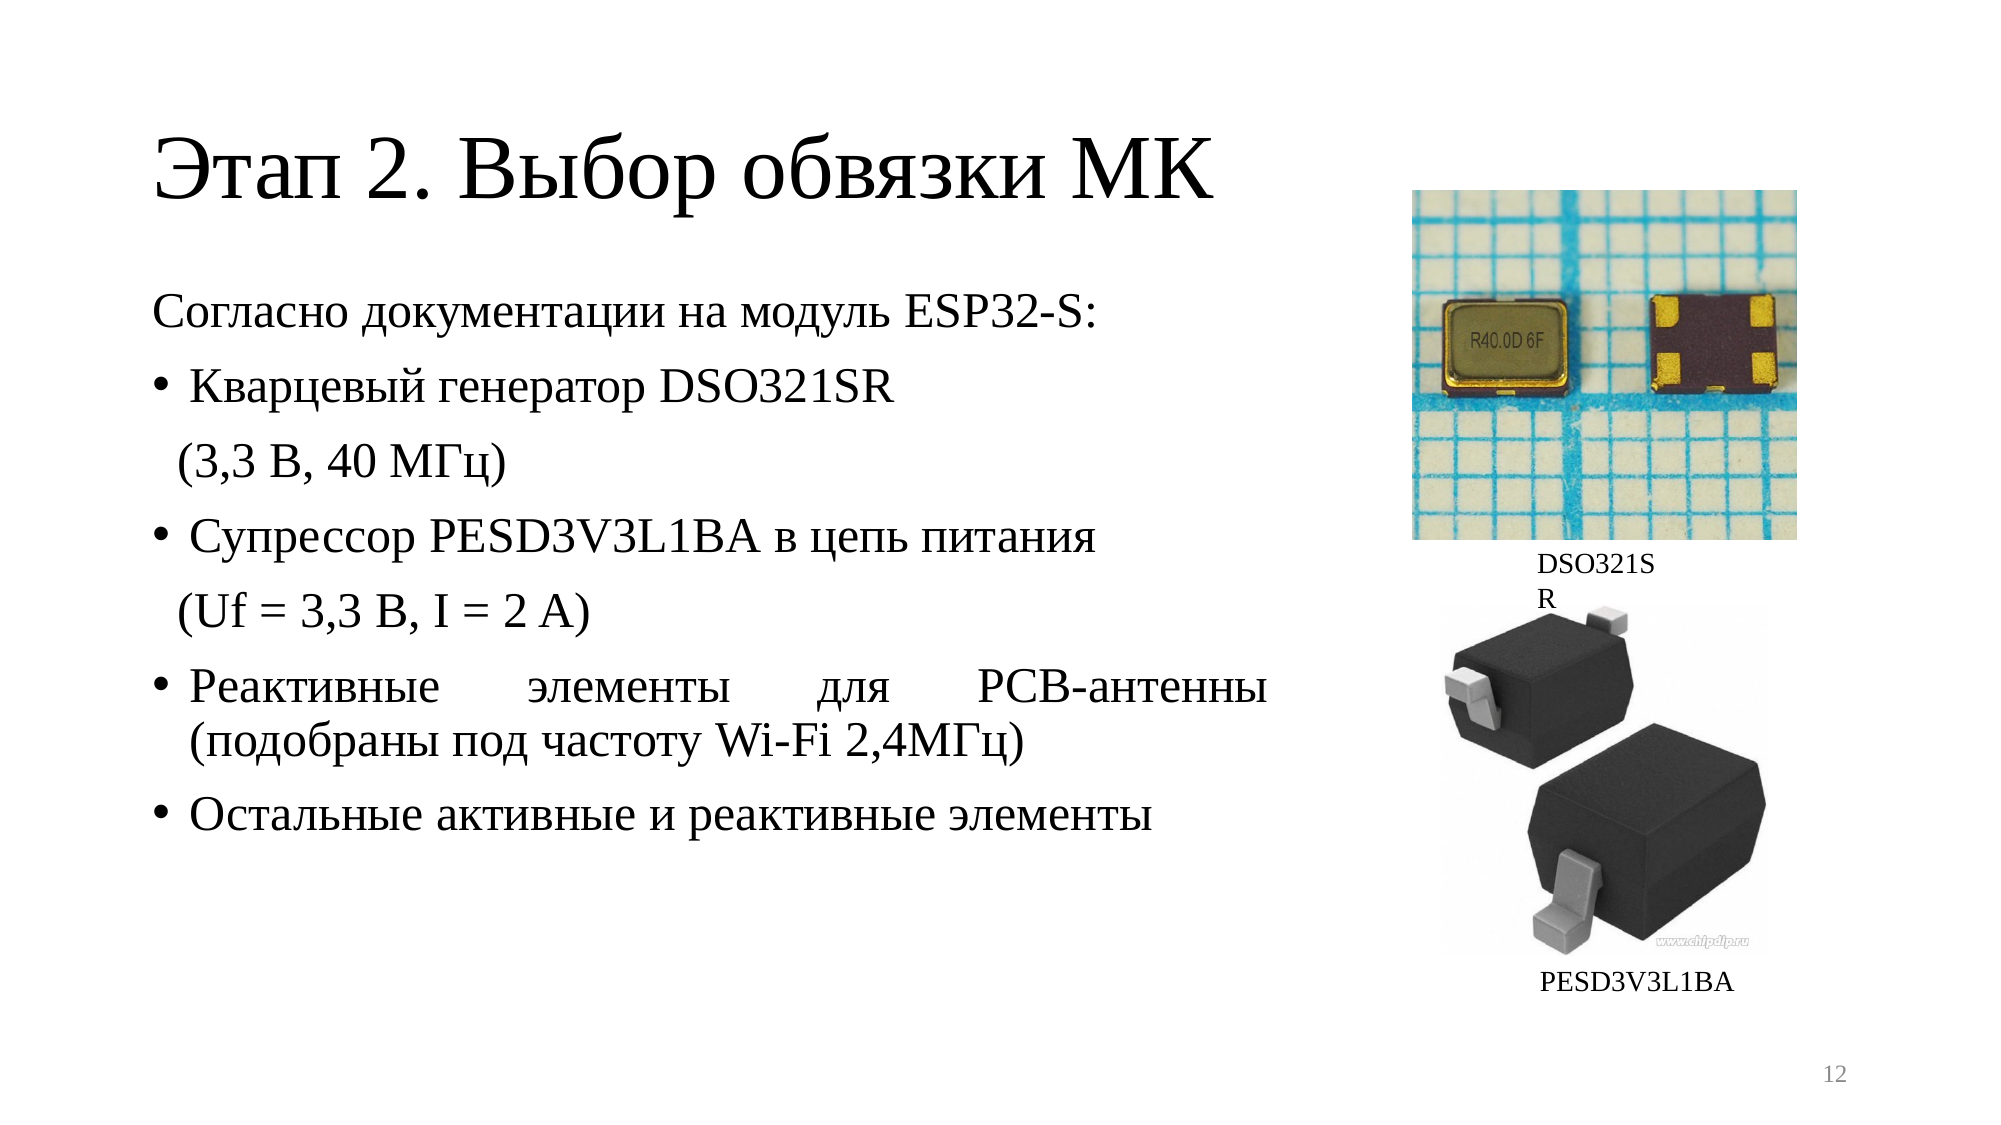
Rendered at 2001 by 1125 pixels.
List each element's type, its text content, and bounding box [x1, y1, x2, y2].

text_box PESD3V3L1BA [1525, 956, 1750, 1006]
title Этап 2. Выбор обвязки МК [137, 59, 1863, 278]
list Согласно документации на модуль ESP32-S: Кварцевый генератор DSO321SR (3,3 В, 40 МГц) Супрессор PESD3V3L1BA в цепь питания (Uf = 3,3 В, I = 2 A) Реактивные элементы для PCB-антенны (подобраны под частоту Wi-Fi 2,4МГц) Остальные активные и реактивные элементы [137, 277, 1284, 992]
picture [1412, 190, 1797, 540]
text_box DSO321SR [1522, 540, 1687, 605]
picture [1440, 605, 1768, 956]
slide_number 12 [1412, 1042, 1863, 1103]
